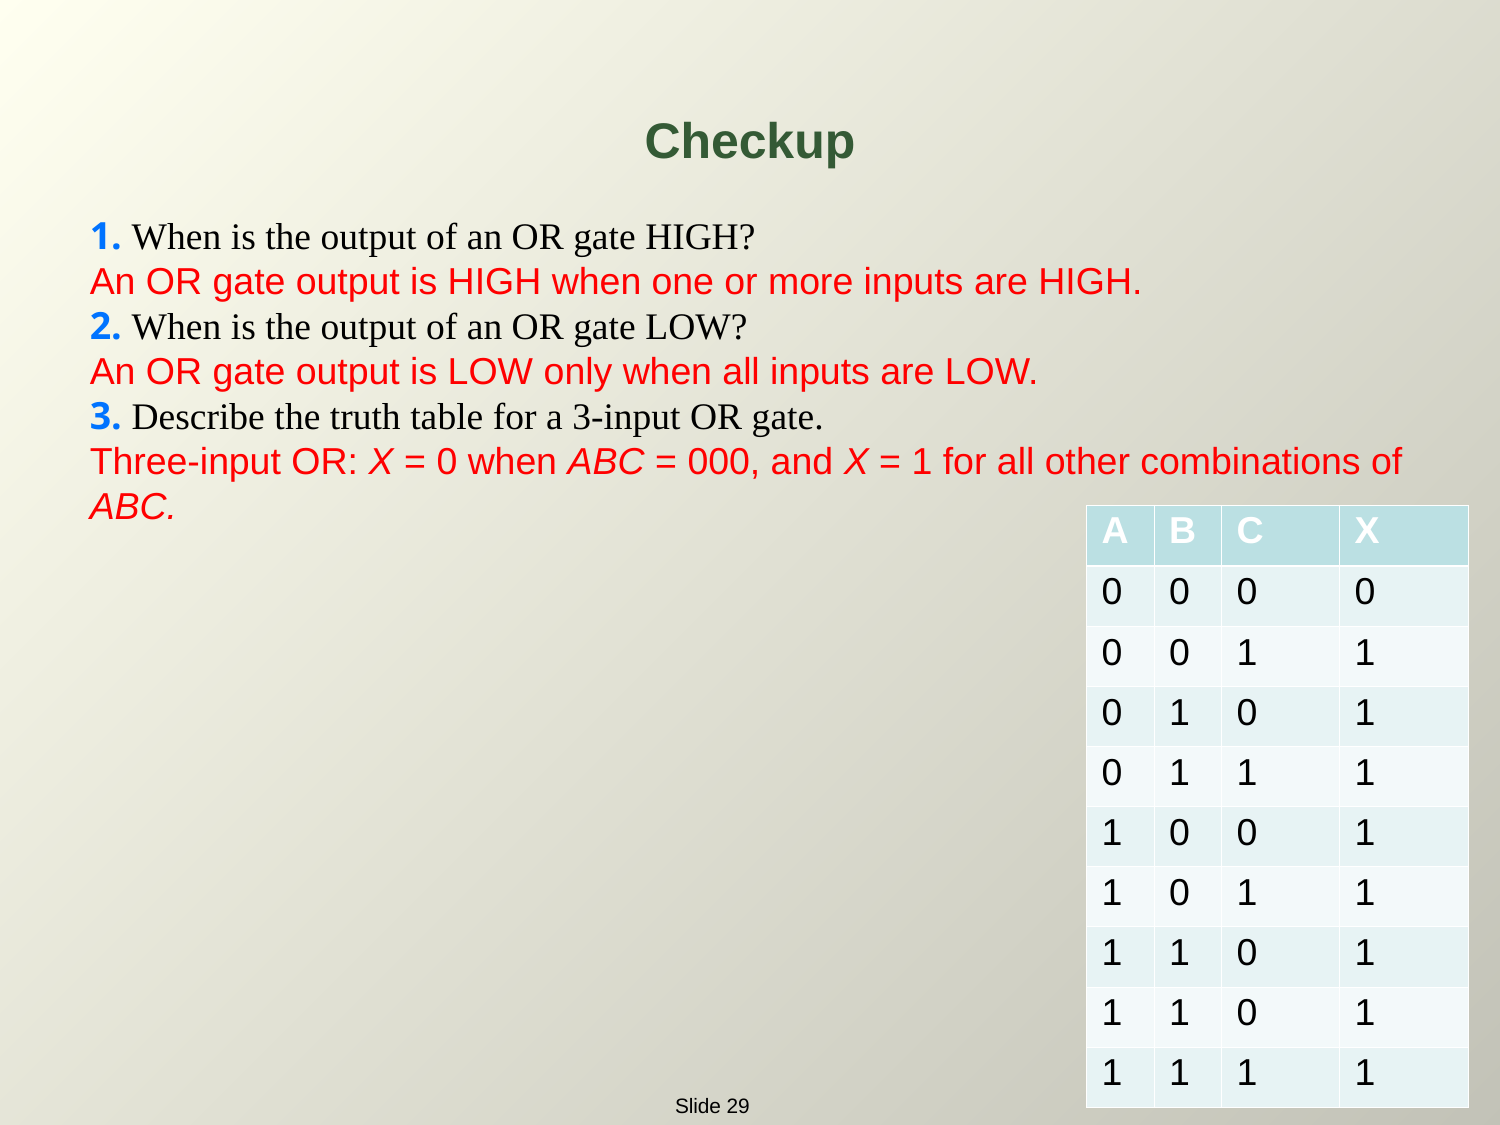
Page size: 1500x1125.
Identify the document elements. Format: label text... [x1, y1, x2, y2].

table_cell 1 [1340, 988, 1468, 1047]
table_cell 1 [1340, 867, 1468, 926]
table_cell 1 [1155, 1048, 1221, 1107]
table_cell 0 [1222, 807, 1339, 866]
table_cell 1 [1087, 807, 1154, 866]
table_header A [1087, 506, 1154, 565]
table_cell 1 [1087, 988, 1154, 1047]
table_cell 1 [1222, 627, 1339, 686]
table_cell 0 [1155, 627, 1221, 686]
table_cell 0 [1340, 567, 1468, 626]
table_header C [1222, 506, 1339, 565]
table_header X [1340, 506, 1468, 565]
table_cell 0 [1155, 867, 1221, 926]
table_cell 0 [1222, 988, 1339, 1047]
table_cell 0 [1087, 567, 1154, 626]
table_cell 1 [1155, 927, 1221, 987]
table_cell 1 [1340, 807, 1468, 866]
table_cell 1 [1222, 1048, 1339, 1107]
table_cell 1 [1222, 747, 1339, 806]
table_cell 0 [1222, 567, 1339, 626]
table_cell 1 [1340, 687, 1468, 746]
text_box Checkup [74, 45, 1425, 204]
table_cell 0 [1087, 747, 1154, 806]
text_box 1. When is the output of an OR gate HIGH? An OR gate output is HIGH when one or more inputs are HIGH. 2. When is the output of an OR gate LOW? An OR gate output is LOW only when all inputs are LOW. 3. Describe the truth table for a 3-input OR gate. Three-input OR: X = 0 when ABC = 000, and X = 1 for all other combinations of ABC. [74, 204, 1425, 536]
table_cell 0 [1155, 807, 1221, 866]
table_cell 1 [1155, 747, 1221, 806]
table_cell 1 [1087, 927, 1154, 987]
table_cell 1 [1087, 867, 1154, 926]
table_cell 0 [1087, 627, 1154, 686]
table_header B [1155, 506, 1221, 565]
table_cell 0 [1155, 567, 1221, 626]
table_cell 1 [1340, 1048, 1468, 1107]
table_cell 1 [1340, 927, 1468, 987]
table_cell 0 [1087, 687, 1154, 746]
table_cell 0 [1222, 927, 1339, 987]
table_cell 1 [1155, 988, 1221, 1047]
table_cell 1 [1155, 687, 1221, 746]
table_cell 1 [1340, 627, 1468, 686]
table_cell 0 [1222, 687, 1339, 746]
table_cell 1 [1340, 747, 1468, 806]
table_cell 1 [1222, 867, 1339, 926]
table_cell 1 [1087, 1048, 1154, 1107]
